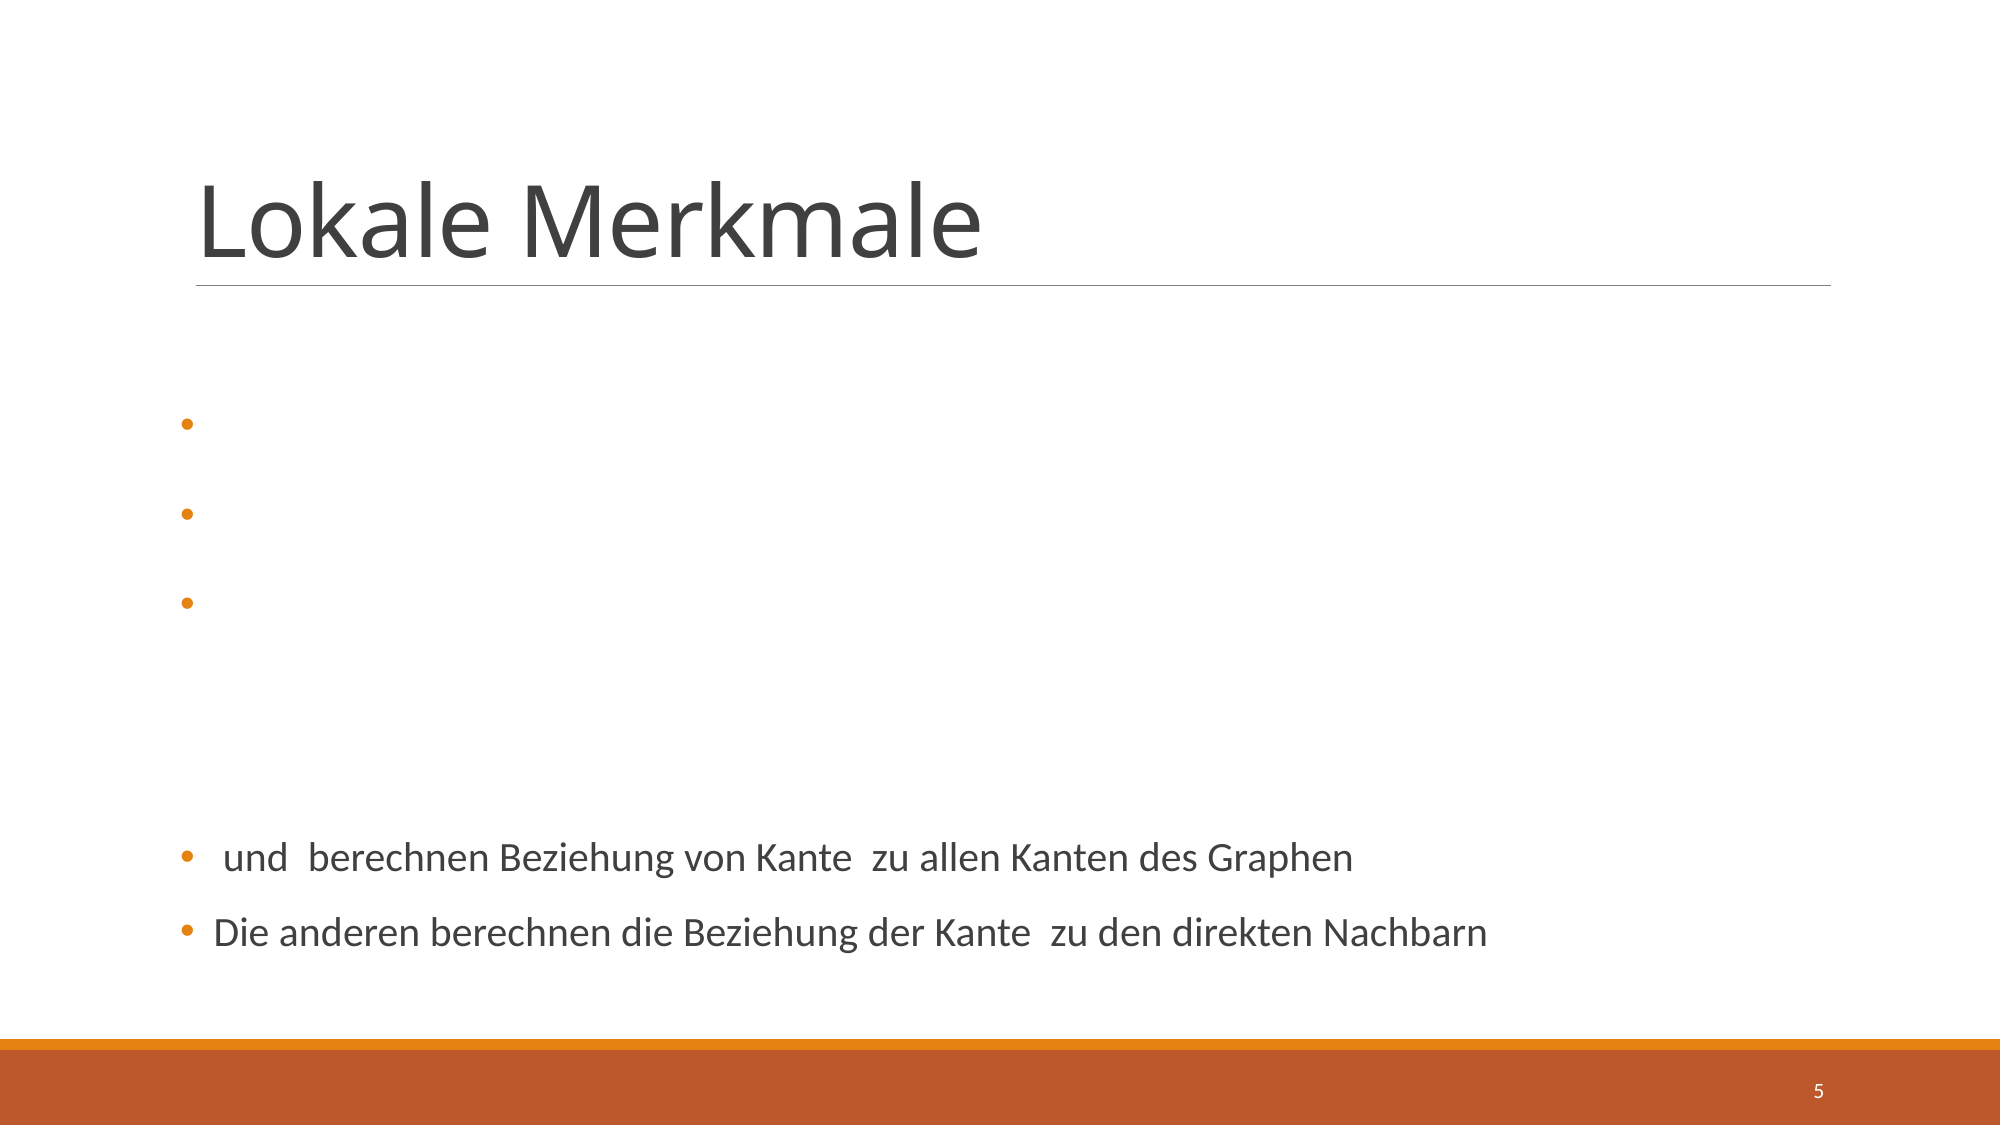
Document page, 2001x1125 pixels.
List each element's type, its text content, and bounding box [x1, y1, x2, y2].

slide_number 5 [1624, 1059, 1840, 1120]
title Lokale Merkmale [180, 47, 1830, 285]
